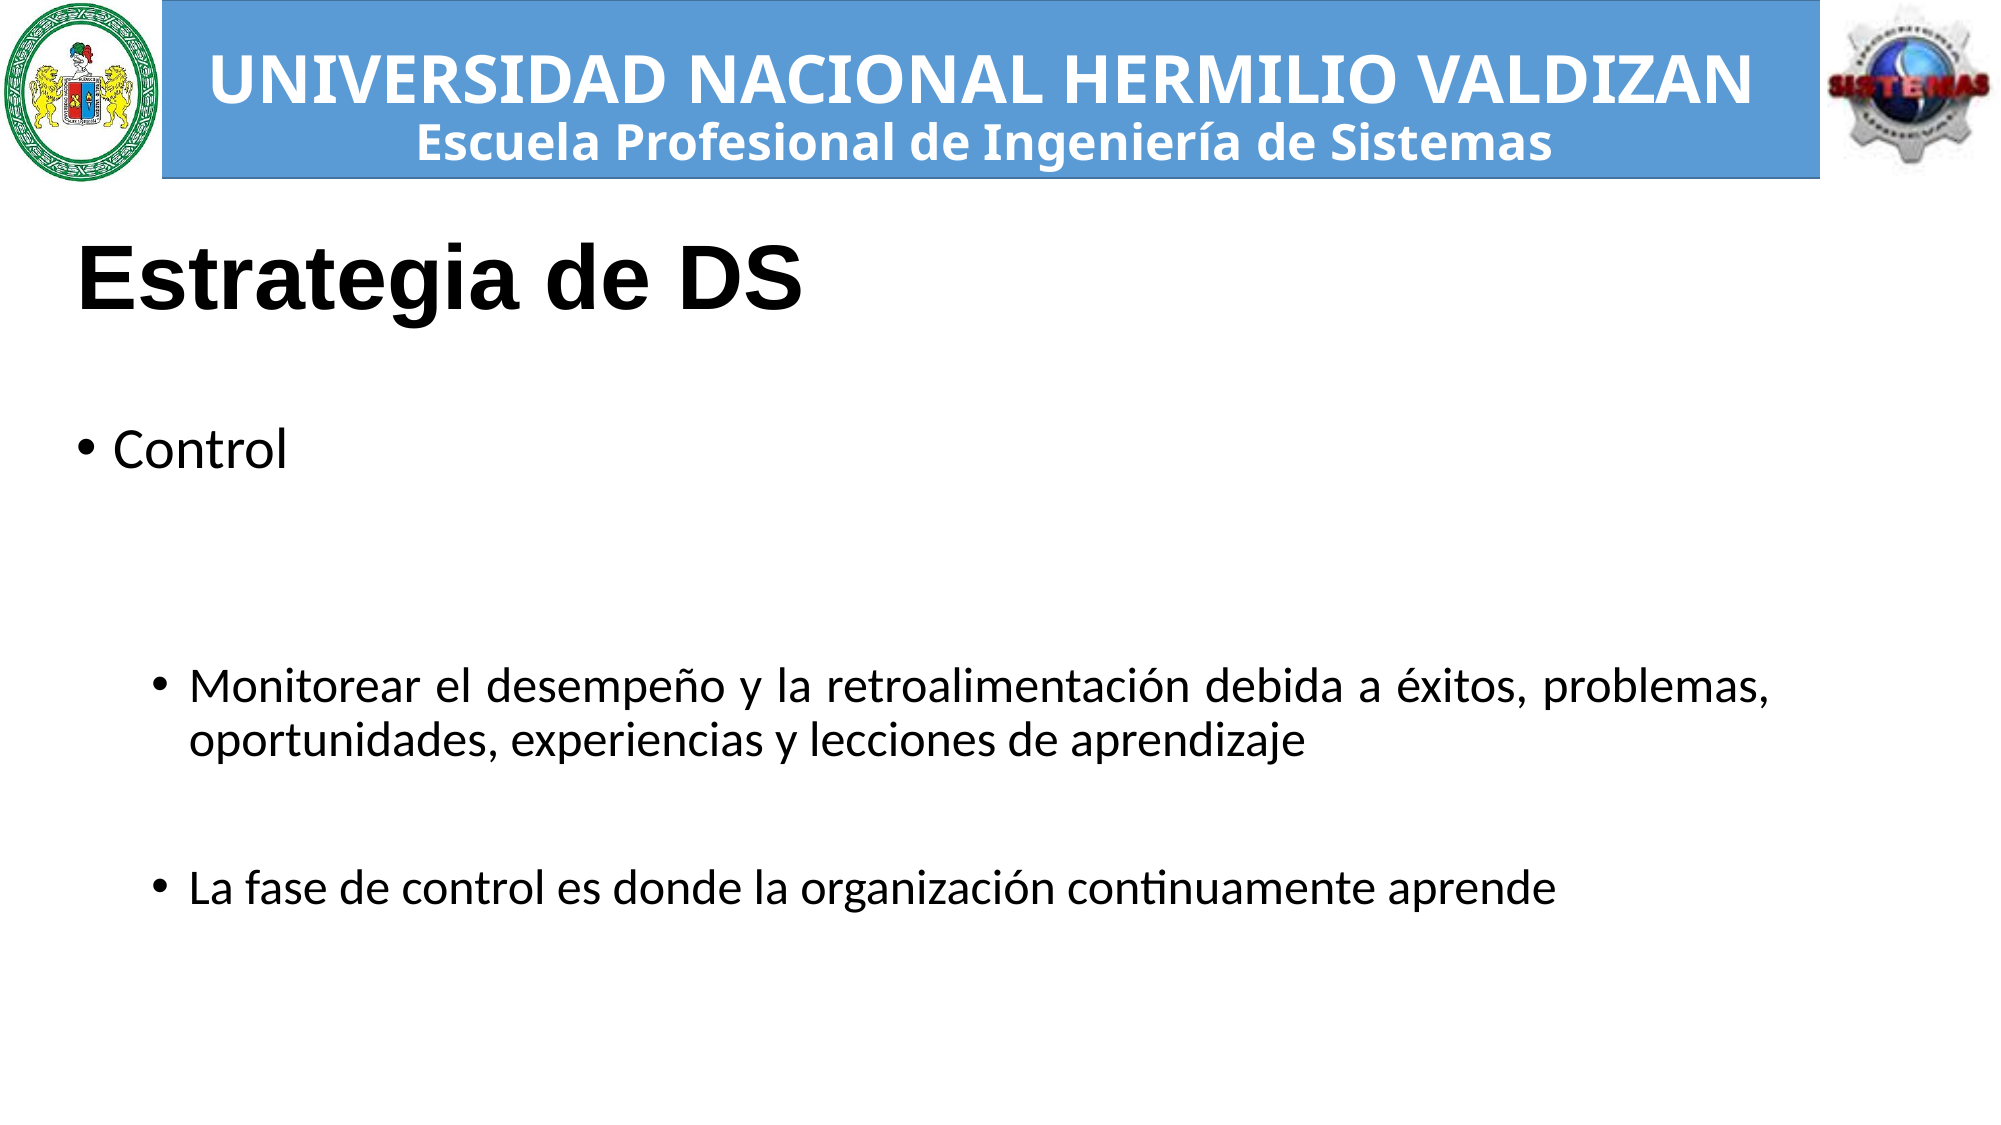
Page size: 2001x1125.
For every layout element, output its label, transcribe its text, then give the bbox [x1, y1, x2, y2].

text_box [0, 0, 2000, 185]
list Control Monitorear el desempeño y la retroalimentación debida a éxitos, problemas, oportunidades, experiencias y lecciones de aprendizaje La fase de control es donde la organización continuamente aprende [61, 411, 1787, 1125]
title Estrategia de DS [61, 185, 1787, 389]
